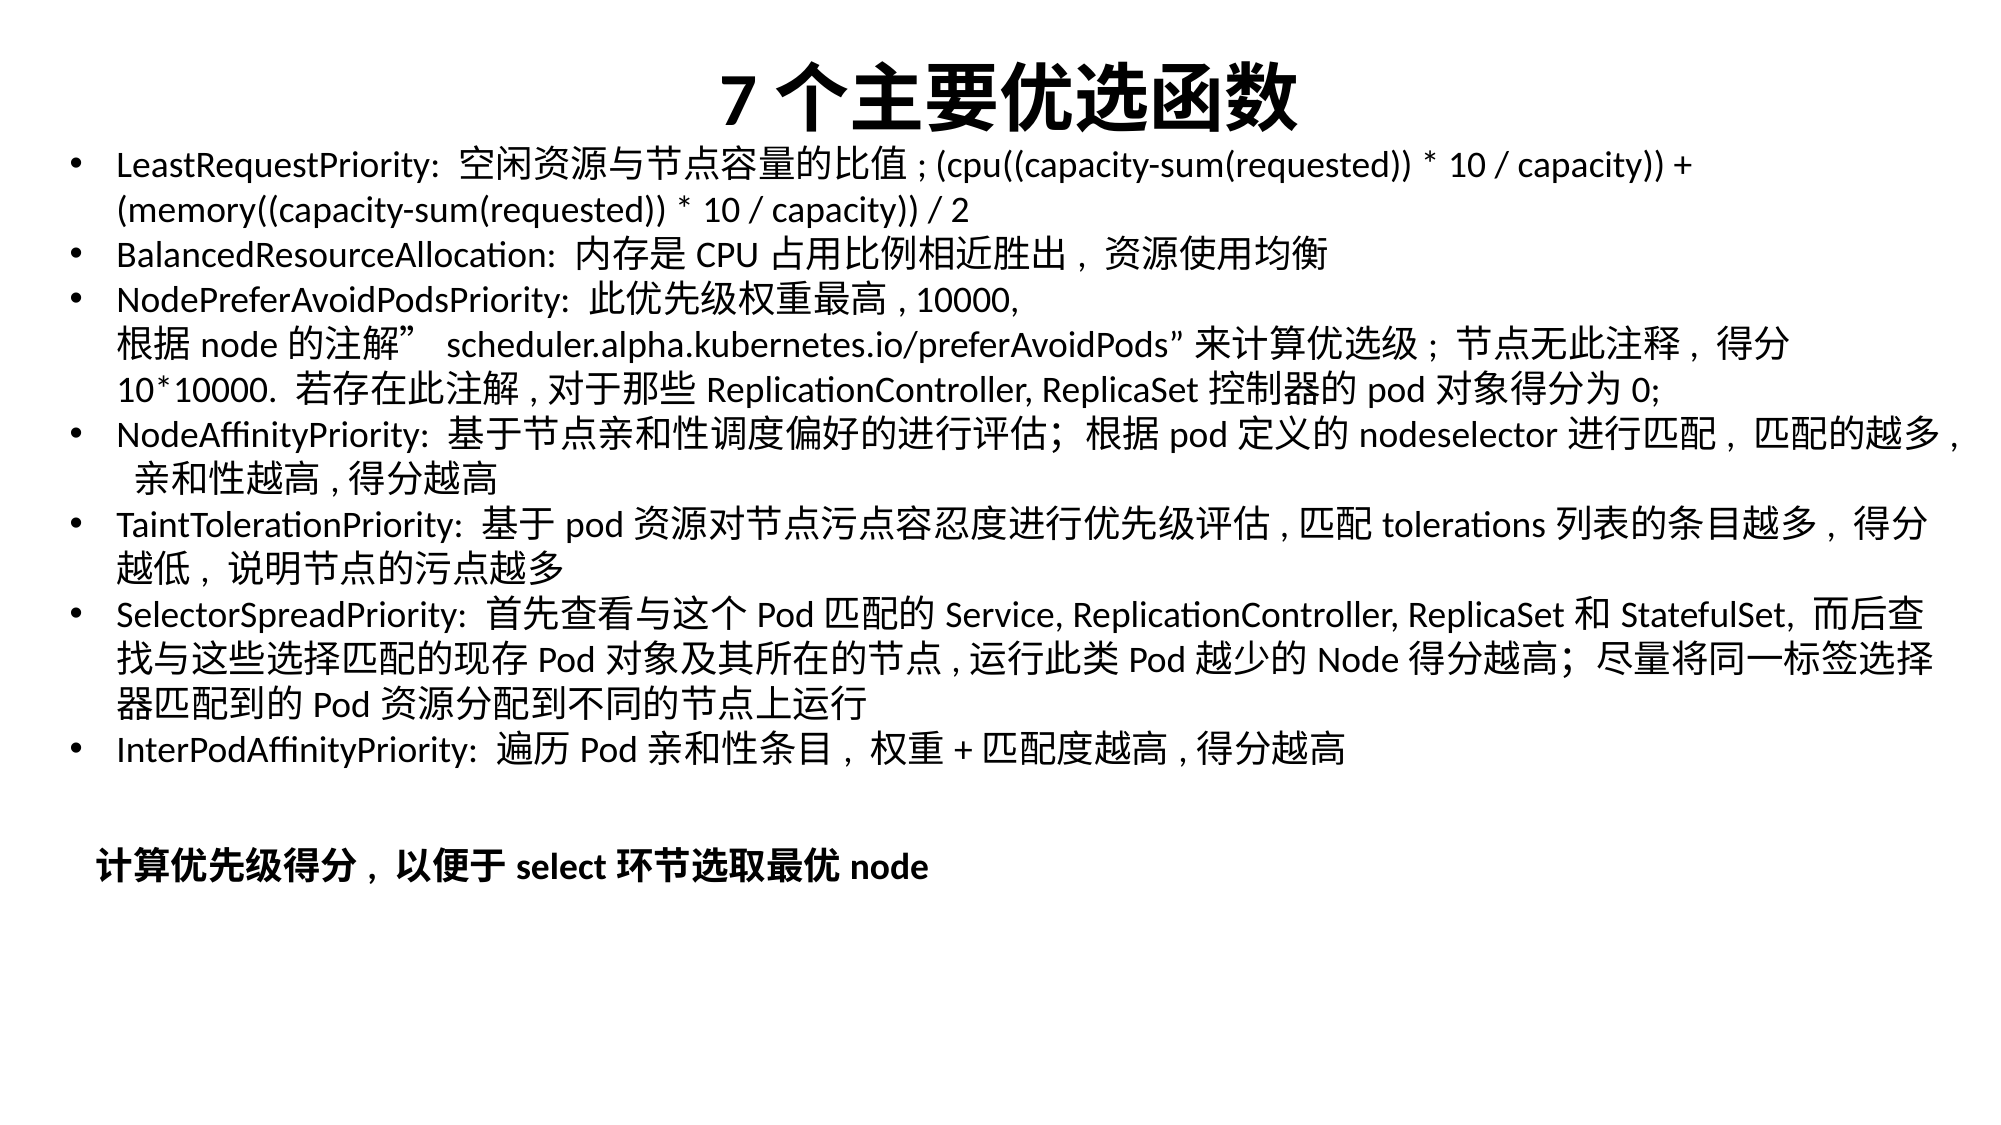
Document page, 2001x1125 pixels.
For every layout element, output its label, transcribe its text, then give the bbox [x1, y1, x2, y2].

text_box 7个主要优选函数 LeastRequestPriority: 空闲资源与节点容量的比值; (cpu((capacity-sum(requested)) * 10 / capacity)) + (memory((capacity-sum(requested)) * 10 / capacity)) / 2 BalancedResourceAllocation: 内存是CPU占用比例相近胜出, 资源使用均衡 NodePreferAvoidPodsPriority: 此优先级权重最高, 10000, 根据node的注解”scheduler.alpha.kubernetes.io/preferAvoidPods”来计算优选级; 节点无此注释, 得分10*10000. 若存在此注解,对于那些ReplicationController, ReplicaSet控制器的pod对象得分为0; NodeAffinityPriority: 基于节点亲和性调度偏好的进行评估；根据pod定义的nodeselector进行匹配, 匹配的越多, 亲和性越高,得分越高 TaintTolerationPriority: 基于pod资源对节点污点容忍度进行优先级评估,匹配tolerations列表的条目越多, 得分越低, 说明节点的污点越多 SelectorSpreadPriority: 首先查看与这个Pod匹配的Service, ReplicationController, ReplicaSet和StatefulSet, 而后查找与这些选择匹配的现存Pod对象及其所在的节点,运行此类Pod越少的Node得分越高；尽量将同一标签选择器匹配到的Pod资源分配到不同的节点上运行 InterPodAffinityPriority: 遍历Pod亲和性条目, 权重+匹配度越高,得分越高 [54, 42, 1965, 778]
text_box 计算优先级得分, 以便于select环节选取最优node [81, 834, 1963, 895]
